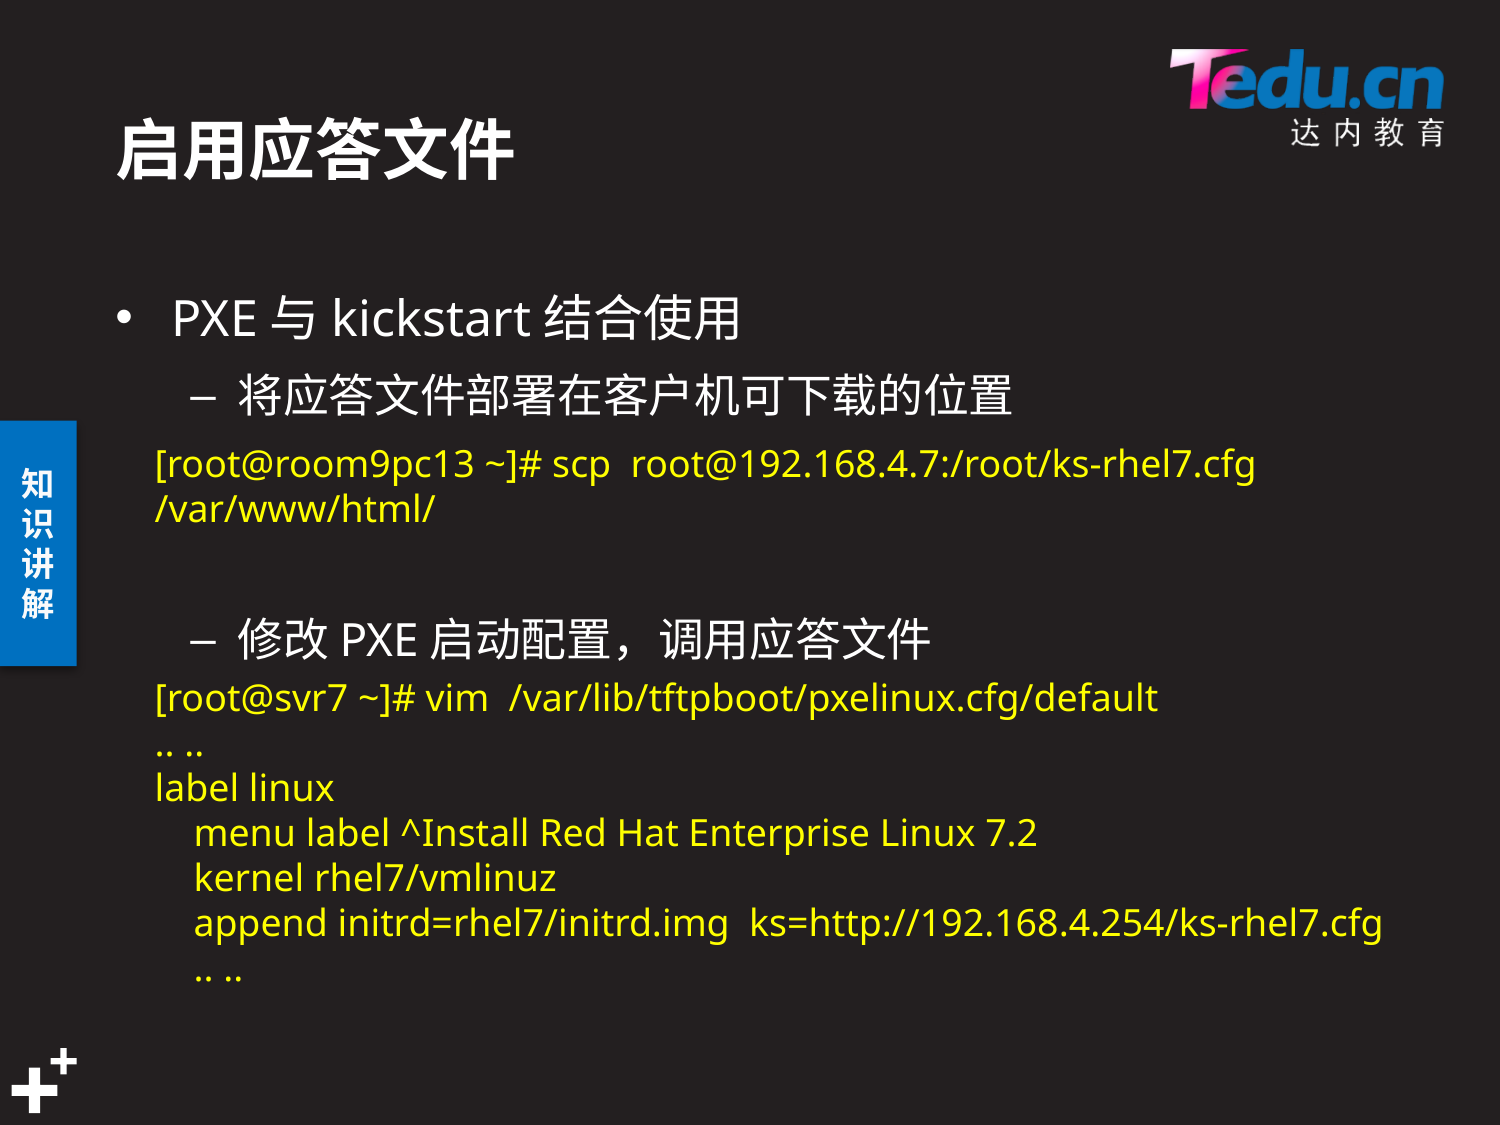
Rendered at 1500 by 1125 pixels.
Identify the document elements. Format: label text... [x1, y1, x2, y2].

picture [1157, 35, 1459, 162]
list PXE与kickstart结合使用 将应答文件部署在客户机可下载的位置 修改PXE启动配置，调用应答文件 [100, 267, 1349, 666]
title 启用应答文件 [100, 89, 1211, 207]
text_box [root@room9pc13 ~]# scp root@192.168.4.7:/root/ks-rhel7.cfg /var/www/html/ [139, 432, 1349, 538]
text_box [root@svr7 ~]# vim /var/lib/tftpboot/pxelinux.cfg/default .. .. label linux menu label ^Install Red Hat Enterprise Linux 7.2 kernel rhel7/vmlinuz append initrd=rhel7/initrd.img ks=http://192.168.4.254/ks-rhel7.cfg .. .. [139, 666, 1459, 996]
